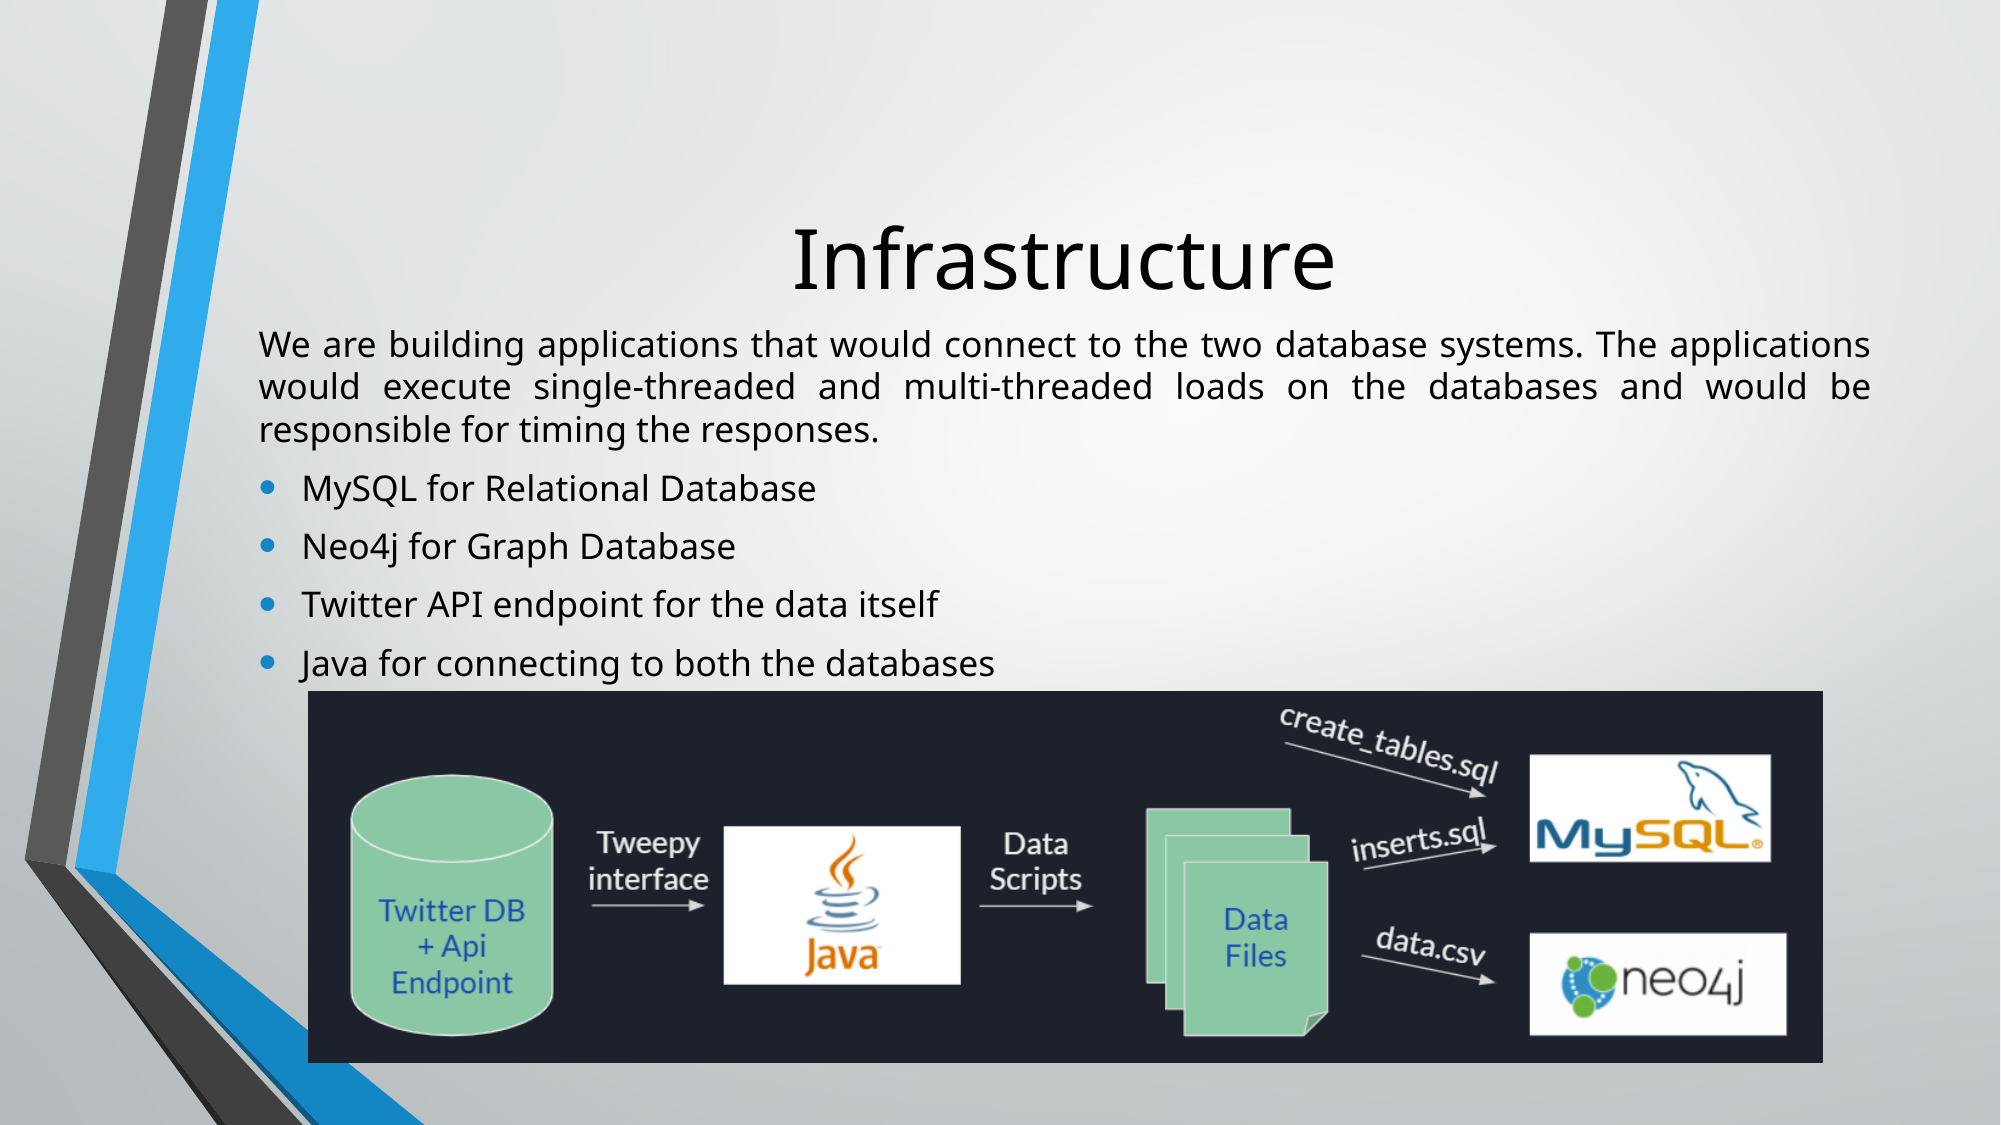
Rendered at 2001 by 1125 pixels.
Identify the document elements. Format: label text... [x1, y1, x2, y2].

title Infrastructure [243, 112, 1887, 313]
list We are building applications that would connect to the two database systems. The applications would execute single-threaded and multi-threaded loads on the databases and would be responsible for timing the responses. MySQL for Relational Database Neo4j for Graph Database Twitter API endpoint for the data itself Java for connecting to both the databases [243, 313, 1887, 692]
picture [307, 691, 1823, 1063]
